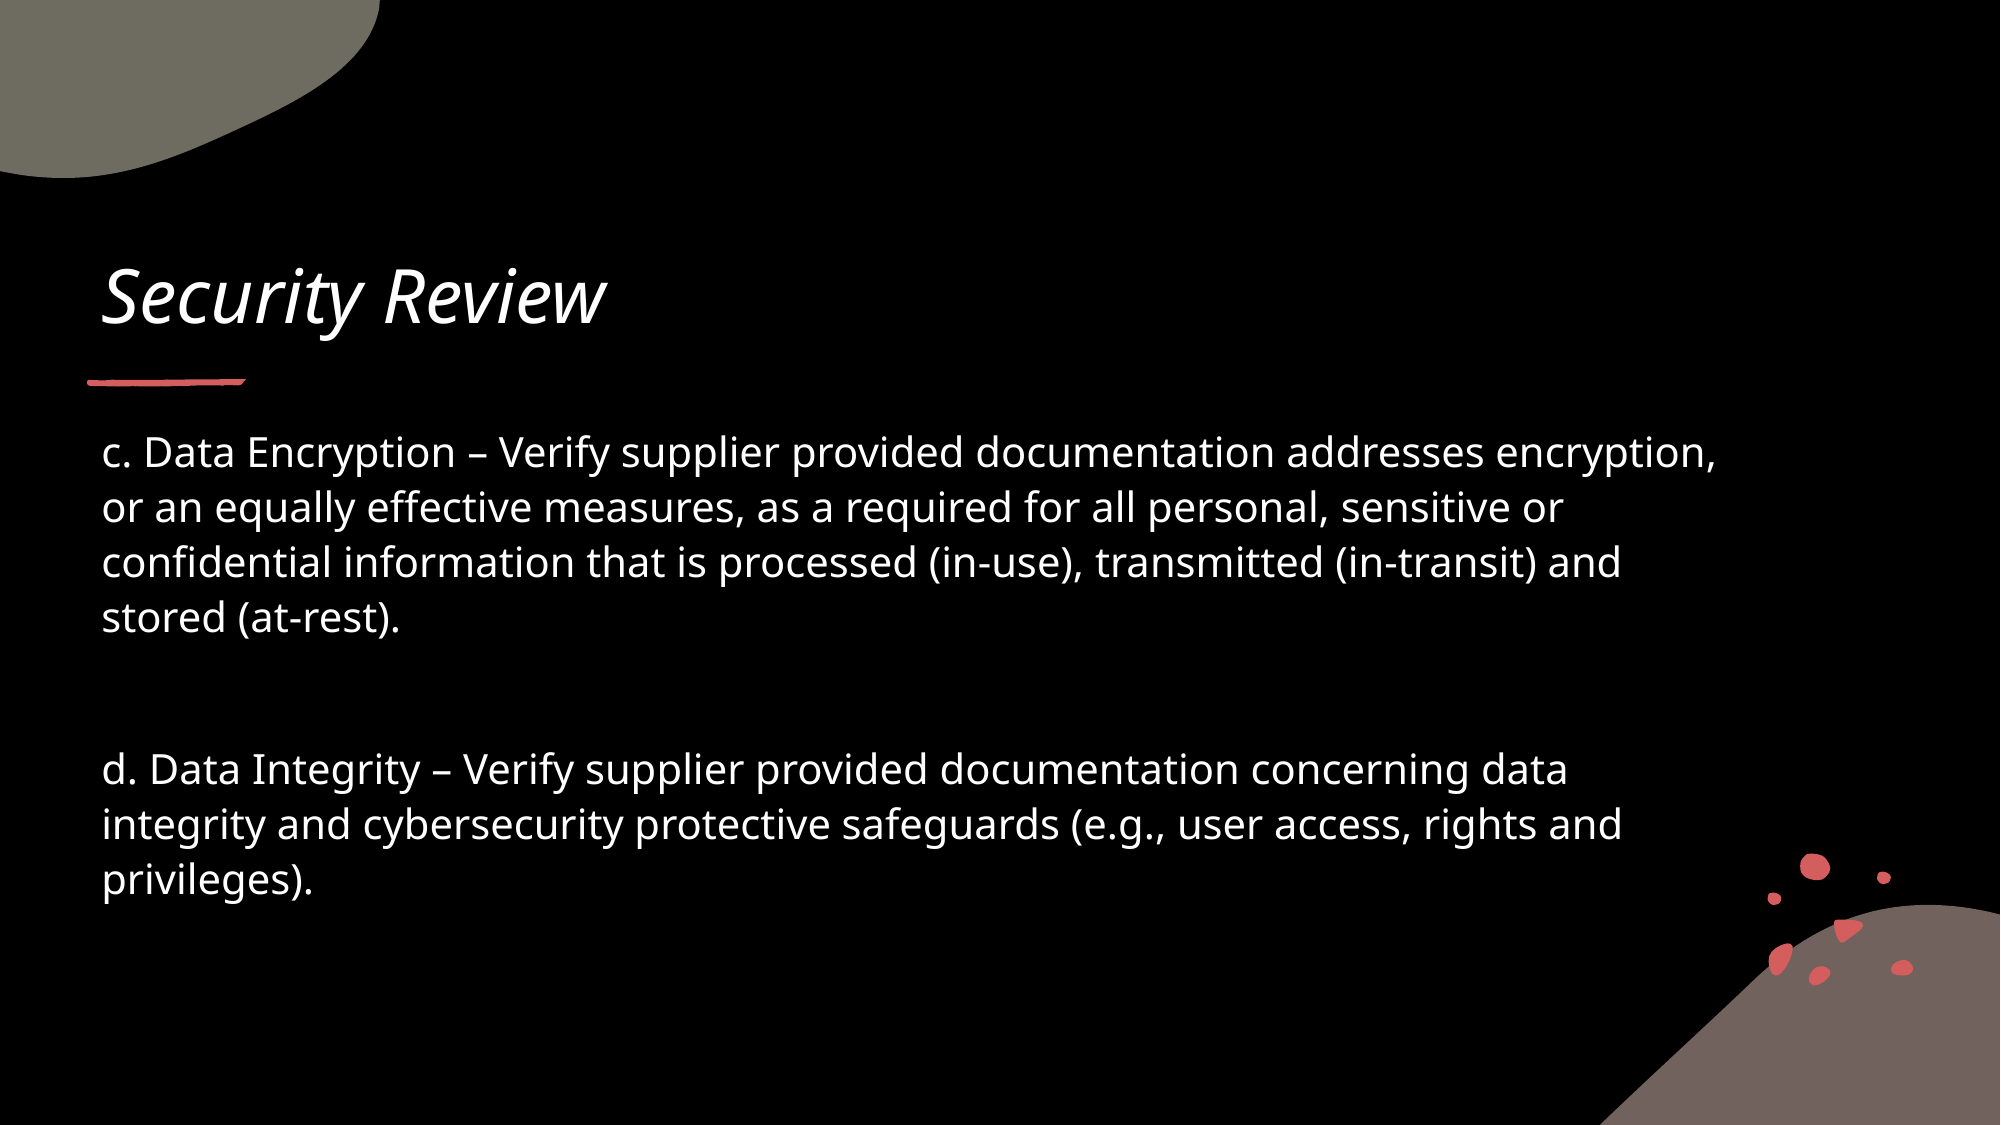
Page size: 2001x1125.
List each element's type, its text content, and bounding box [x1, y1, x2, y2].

title Security Review [86, 129, 1740, 347]
list c. Data Encryption – Verify supplier provided documentation addresses encryption, or an equally effective measures, as a required for all personal, sensitive or confidential information that is processed (in-use), transmitted (in-transit) and stored (at-rest). d. Data Integrity – Verify supplier provided documentation concerning data integrity and cybersecurity protective safeguards (e.g., user access, rights and privileges). [86, 413, 1740, 996]
